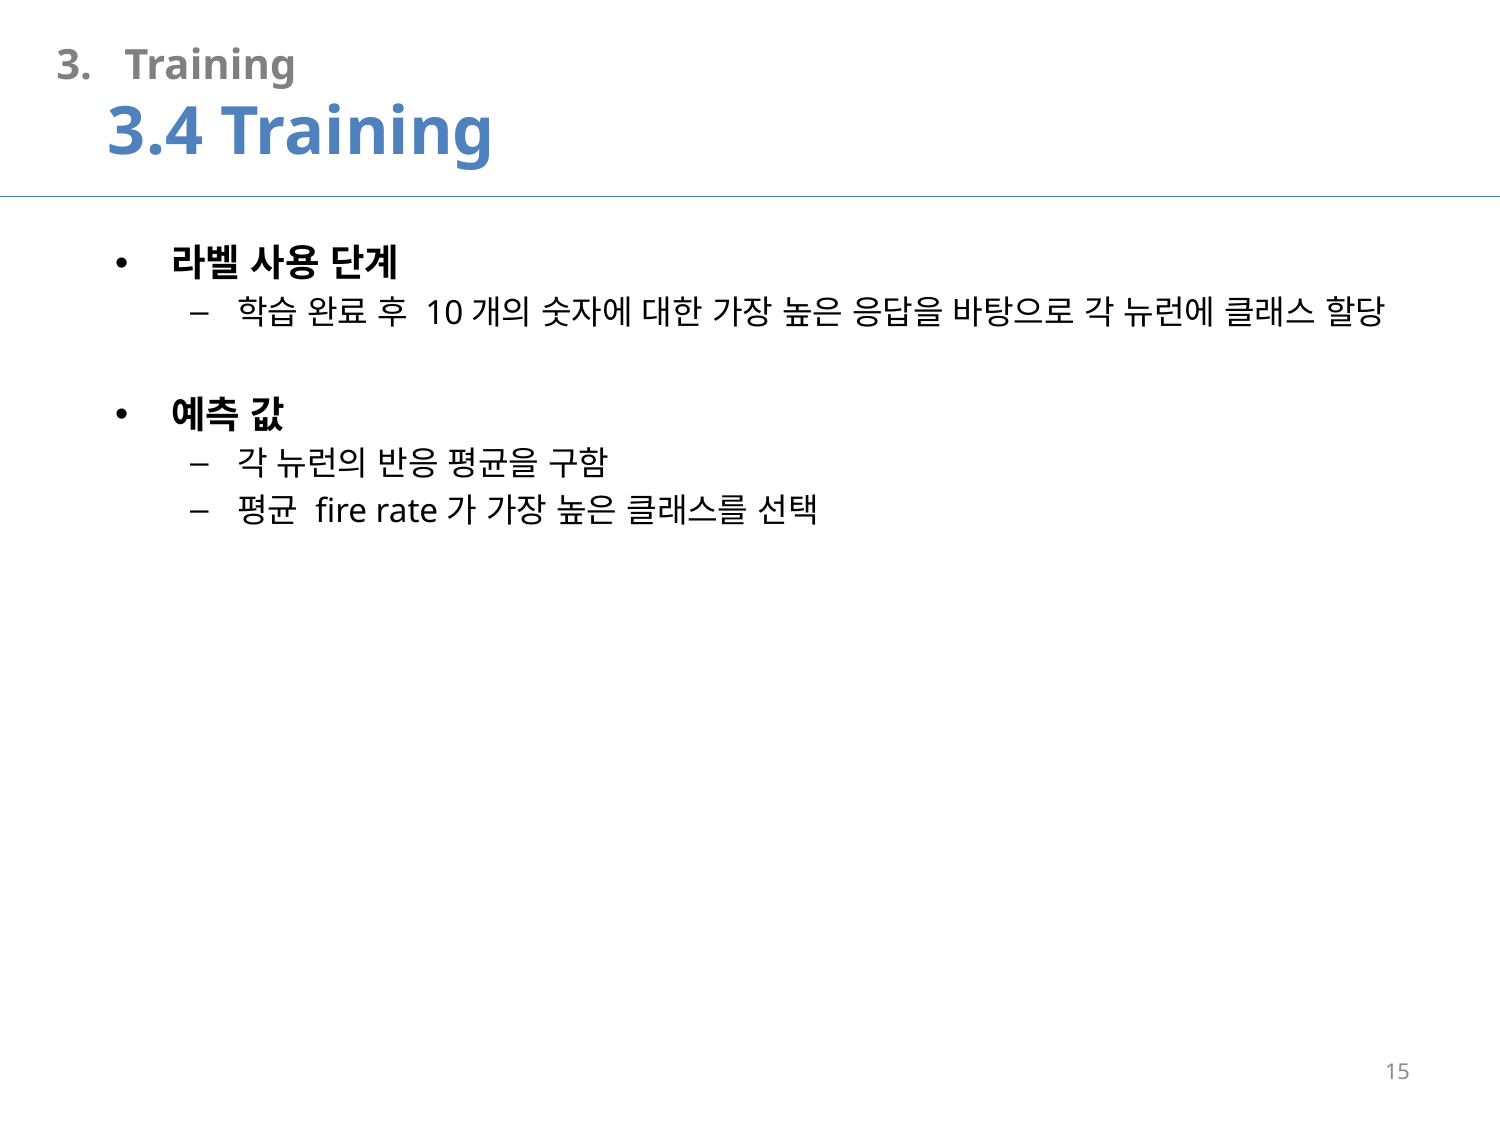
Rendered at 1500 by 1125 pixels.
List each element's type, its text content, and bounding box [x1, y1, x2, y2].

text_box 라벨 사용 단계 학습 완료 후 10개의 숫자에 대한 가장 높은 응답을 바탕으로 각 뉴런에 클래스 할당 예측 값 각 뉴런의 반응 평균을 구함 평균 fire rate가 가장 높은 클래스를 선택 [100, 231, 1451, 975]
slide_number 15 [1074, 1042, 1425, 1103]
text_box 3. Training 3.4 Training [41, 8, 1187, 195]
